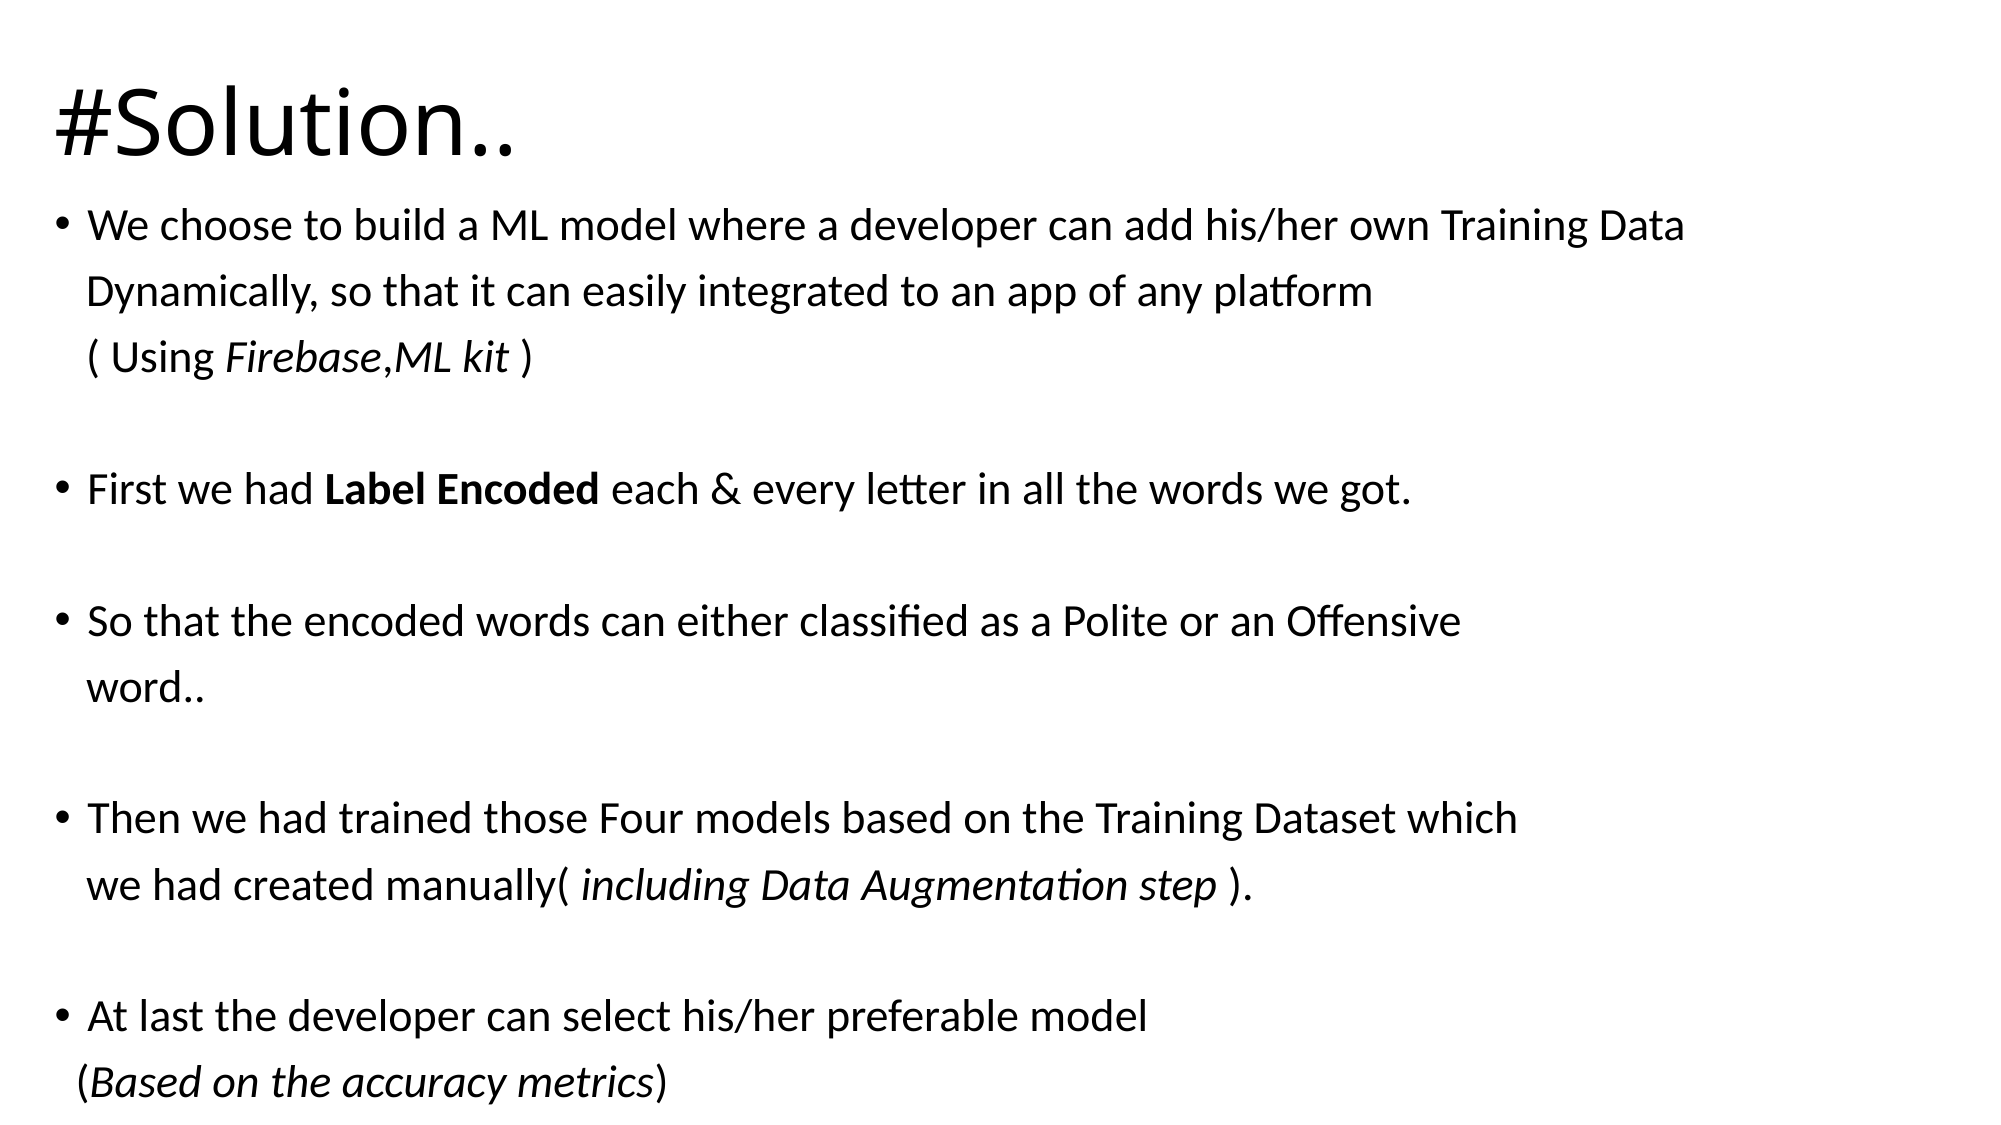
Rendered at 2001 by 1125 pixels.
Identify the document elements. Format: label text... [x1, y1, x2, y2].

list We choose to build a ML model where a developer can add his/her own Training Data Dynamically, so that it can easily integrated to an app of any platform ( Using Firebase,ML kit ) First we had Label Encoded each & every letter in all the words we got. So that the encoded words can either classified as a Polite or an Offensive word.. Then we had trained those Four models based on the Training Dataset which we had created manually( including Data Augmentation step ). At last the developer can select his/her preferable model (Based on the accuracy metrics) [39, 193, 1986, 1122]
title #Solution.. [39, 16, 1765, 193]
